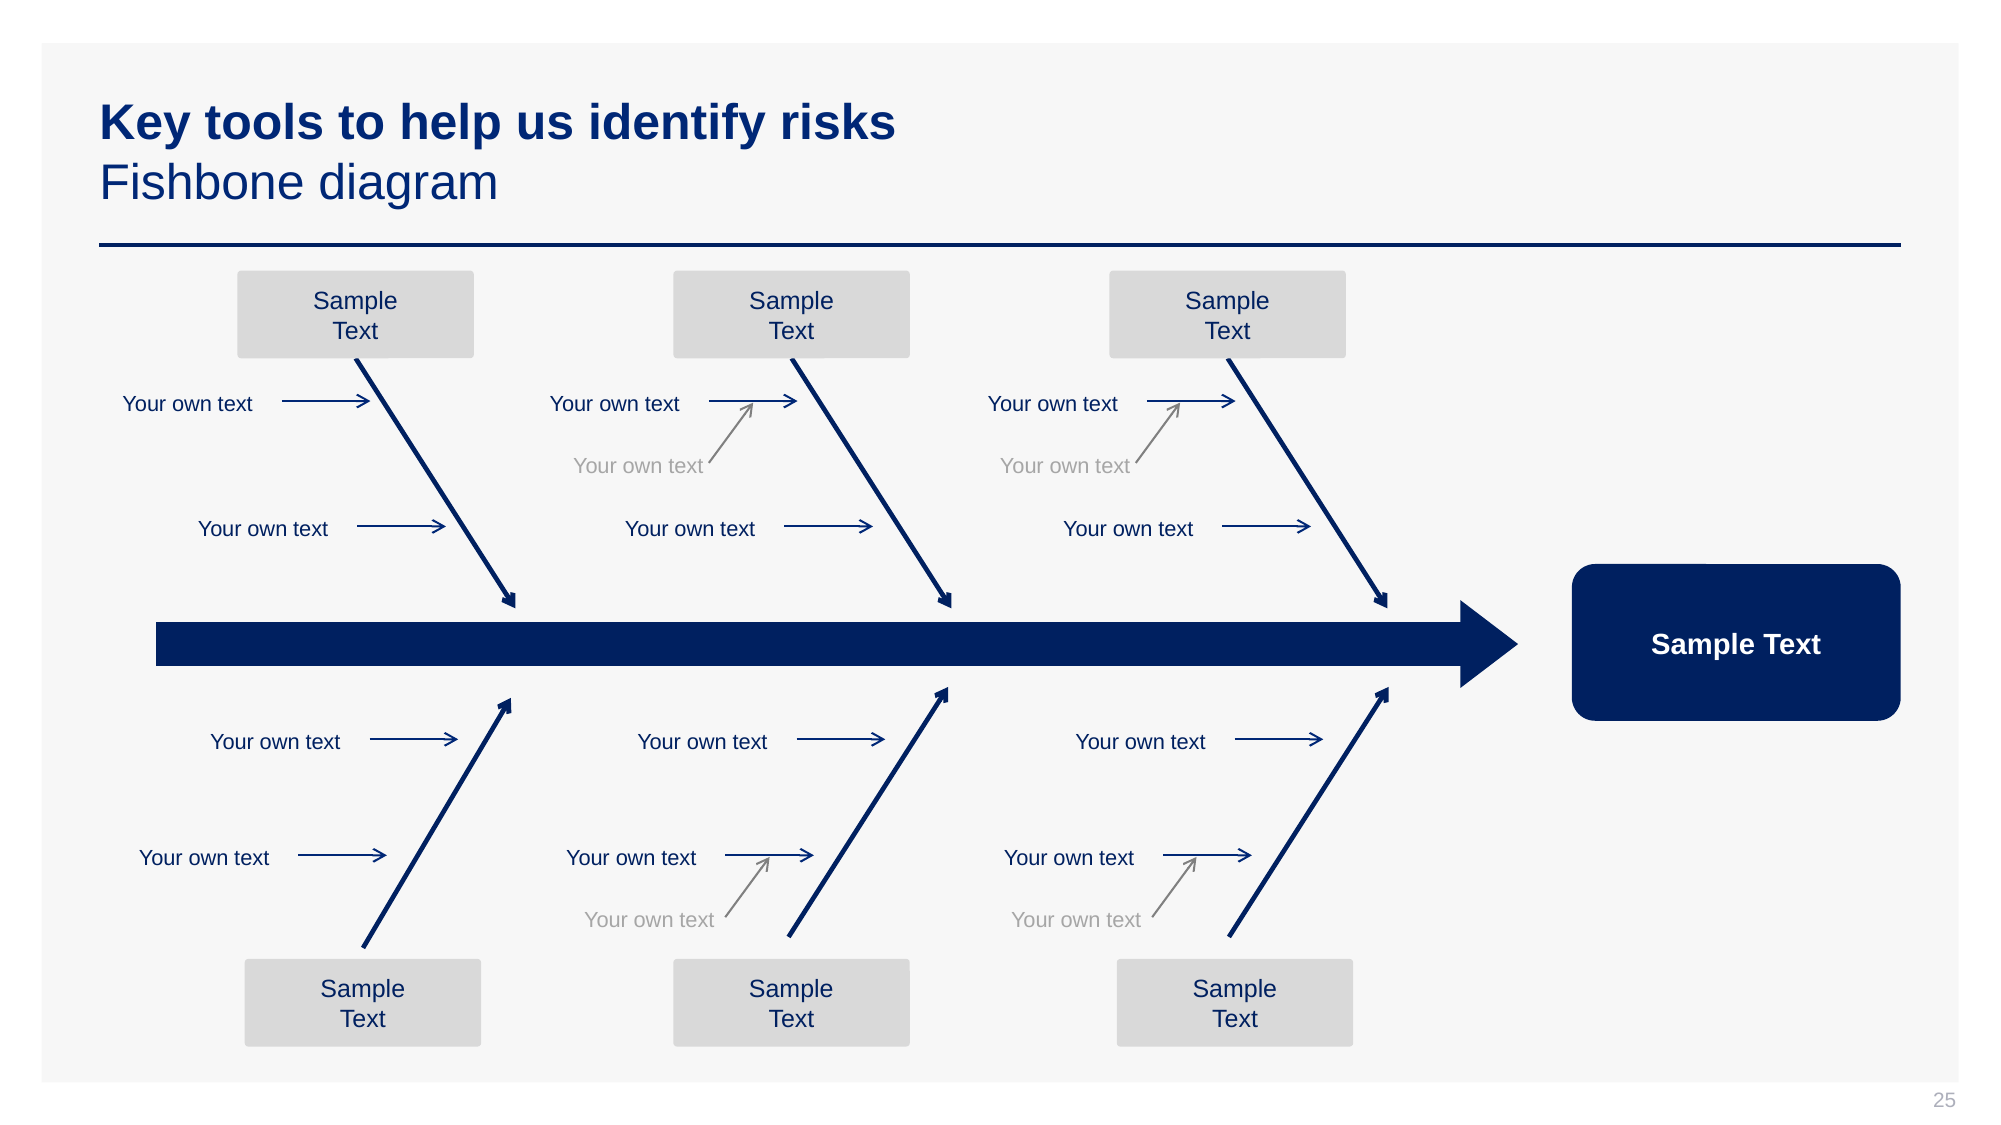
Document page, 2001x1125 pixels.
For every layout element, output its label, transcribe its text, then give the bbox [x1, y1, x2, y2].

text_box Sample Text [1116, 958, 1354, 1047]
text_box [156, 600, 1519, 688]
text_box Your own text [1037, 720, 1228, 762]
title Key tools to help us identify risks Fishbone diagram [84, 59, 1901, 239]
text_box Your own text [965, 836, 1173, 878]
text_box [362, 697, 511, 948]
text_box Sample Text [237, 270, 474, 359]
text_box Sample Text [673, 270, 910, 359]
text_box Your own text [599, 720, 788, 762]
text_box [708, 402, 754, 463]
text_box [791, 358, 952, 609]
text_box Your own text [929, 898, 1157, 940]
slide_number 25 [1506, 1088, 1957, 1119]
text_box Your own text [84, 382, 292, 424]
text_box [1228, 686, 1389, 937]
text_box Your own text [516, 382, 719, 424]
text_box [1227, 358, 1388, 609]
text_box Sample Text [1571, 563, 1901, 721]
text_box Your own text [952, 382, 1157, 424]
text_box Sample Text [1109, 270, 1346, 359]
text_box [788, 686, 949, 937]
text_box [725, 856, 770, 918]
text_box Your own text [159, 507, 355, 549]
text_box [1152, 856, 1197, 918]
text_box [355, 358, 516, 609]
text_box Your own text [511, 898, 730, 940]
text_box Sample Text [244, 958, 482, 1047]
text_box Your own text [586, 507, 791, 549]
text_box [1135, 402, 1181, 463]
text_box Sample Text [673, 958, 910, 1047]
text_box Your own text [1024, 507, 1227, 549]
text_box Your own text [952, 444, 1146, 486]
text_box Your own text [172, 720, 362, 762]
text_box Your own text [516, 444, 719, 486]
text_box Your own text [527, 836, 735, 878]
text_box Your own text [100, 836, 308, 878]
